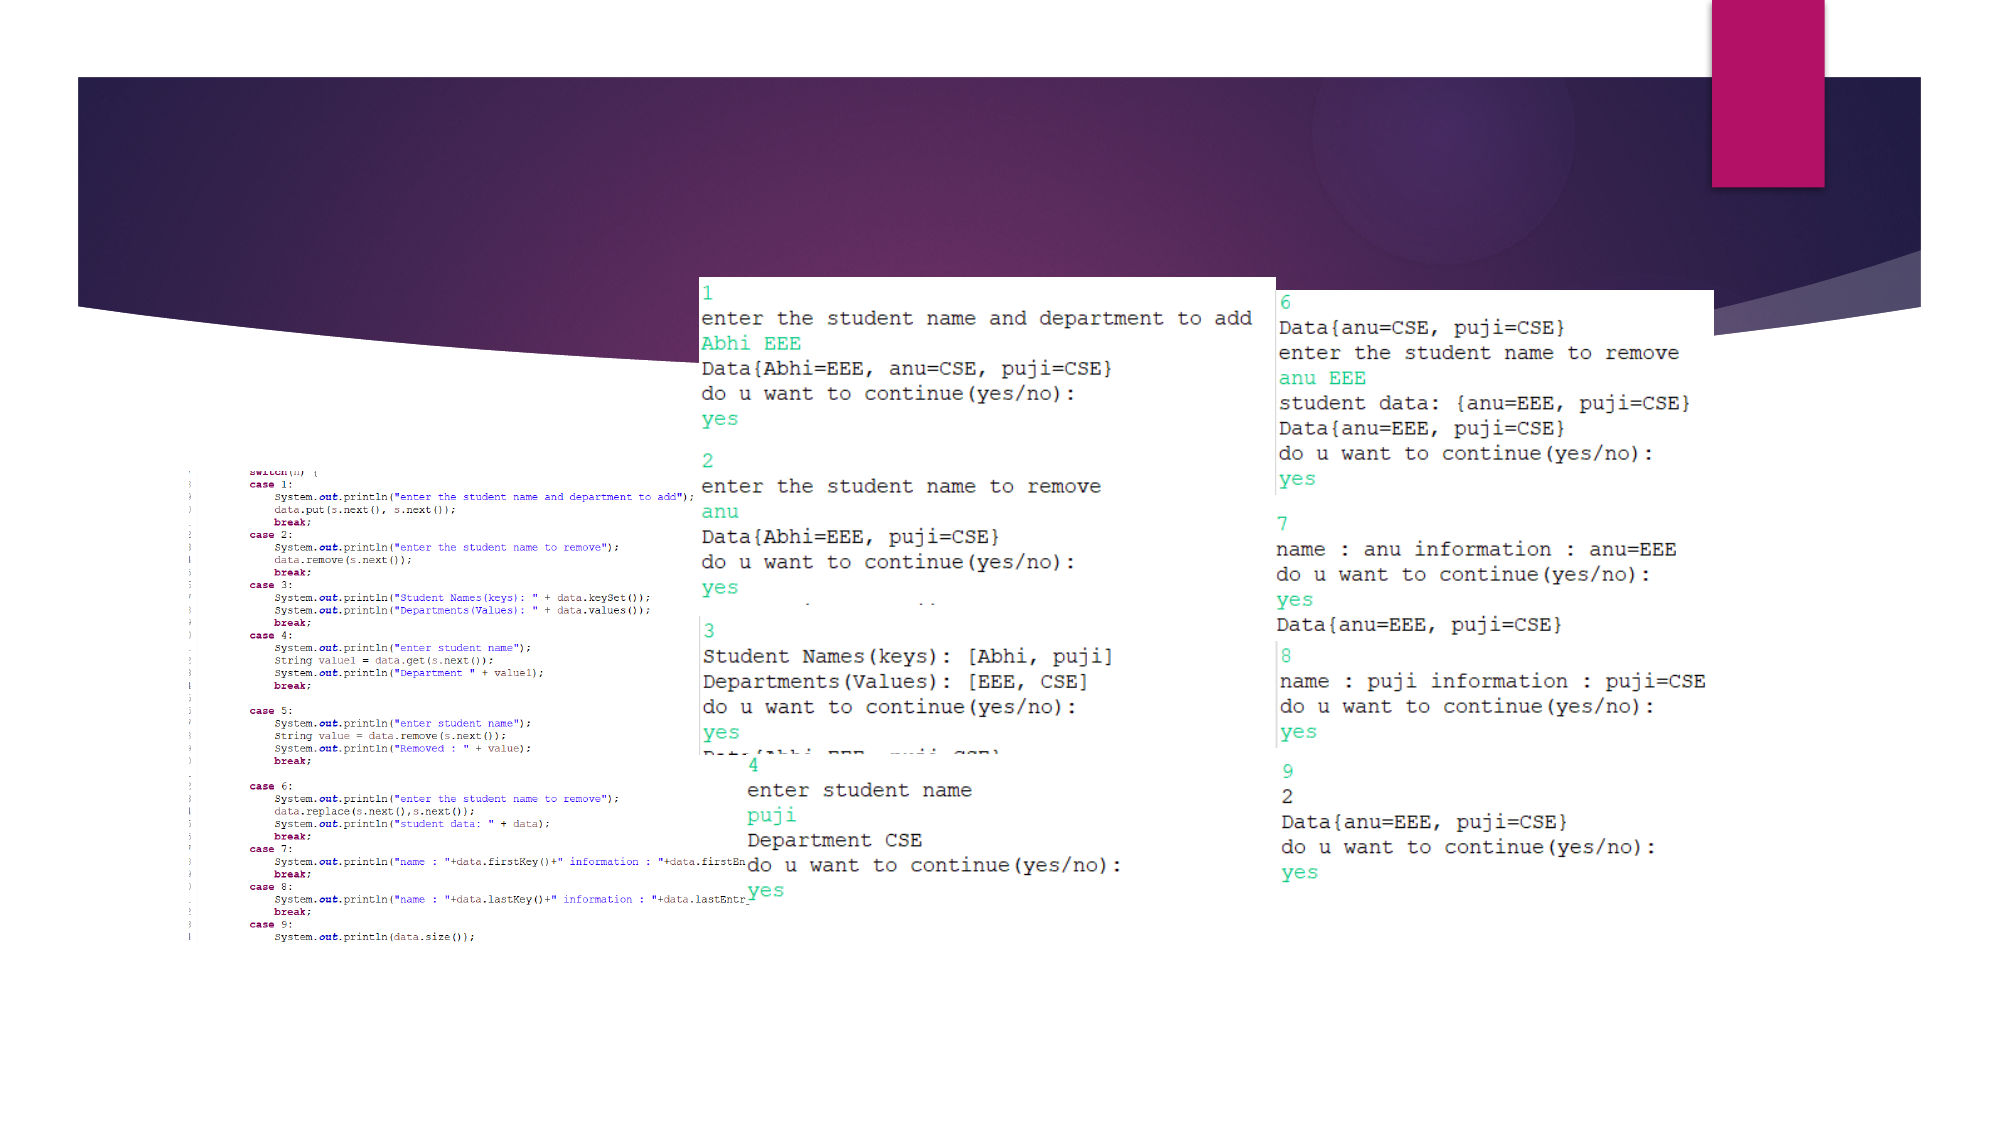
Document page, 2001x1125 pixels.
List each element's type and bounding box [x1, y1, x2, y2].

picture [1280, 758, 1709, 887]
picture [1275, 290, 1714, 495]
picture [699, 451, 1153, 605]
picture [699, 616, 1181, 905]
picture [1275, 508, 1696, 637]
list [699, 277, 1276, 431]
picture [1275, 641, 1754, 749]
list [189, 471, 982, 943]
